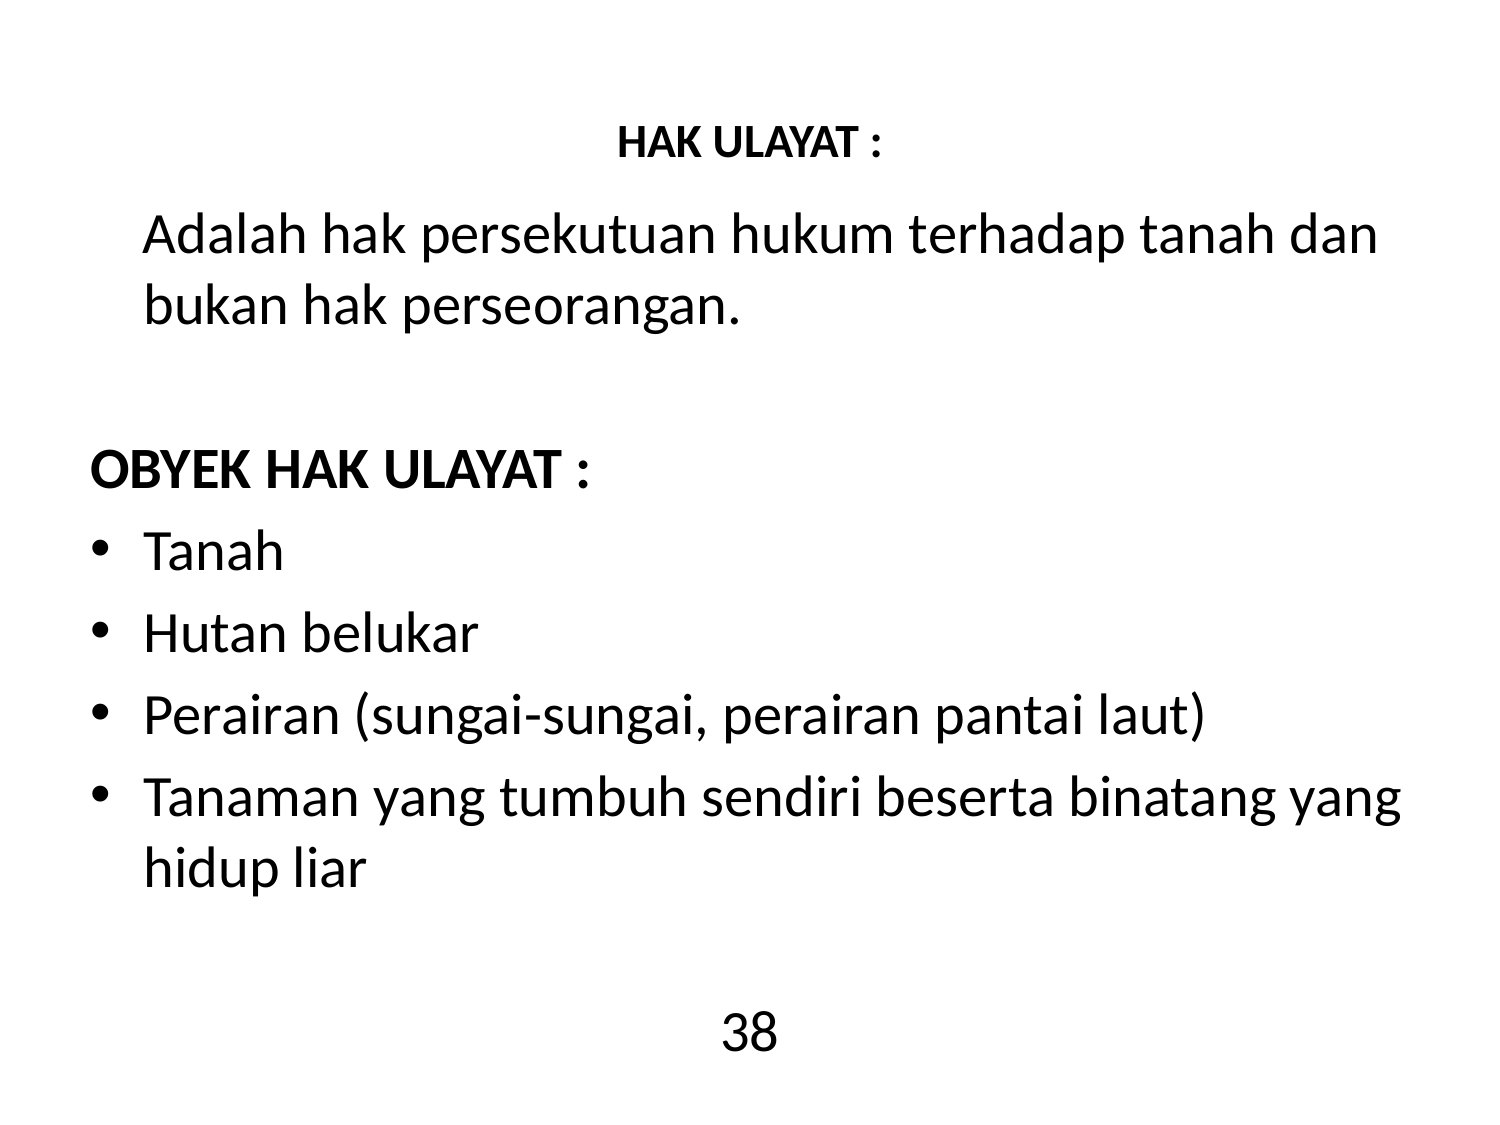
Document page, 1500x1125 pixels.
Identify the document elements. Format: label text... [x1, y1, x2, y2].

list Adalah hak persekutuan hukum terhadap tanah dan bukan hak perseorangan. OBYEK HAK ULAYAT : Tanah Hutan belukar Perairan (sungai-sungai, perairan pantai laut) Tanaman yang tumbuh sendiri beserta binatang yang hidup liar 38 [75, 187, 1425, 1075]
title HAK ULAYAT : [75, 45, 1425, 187]
